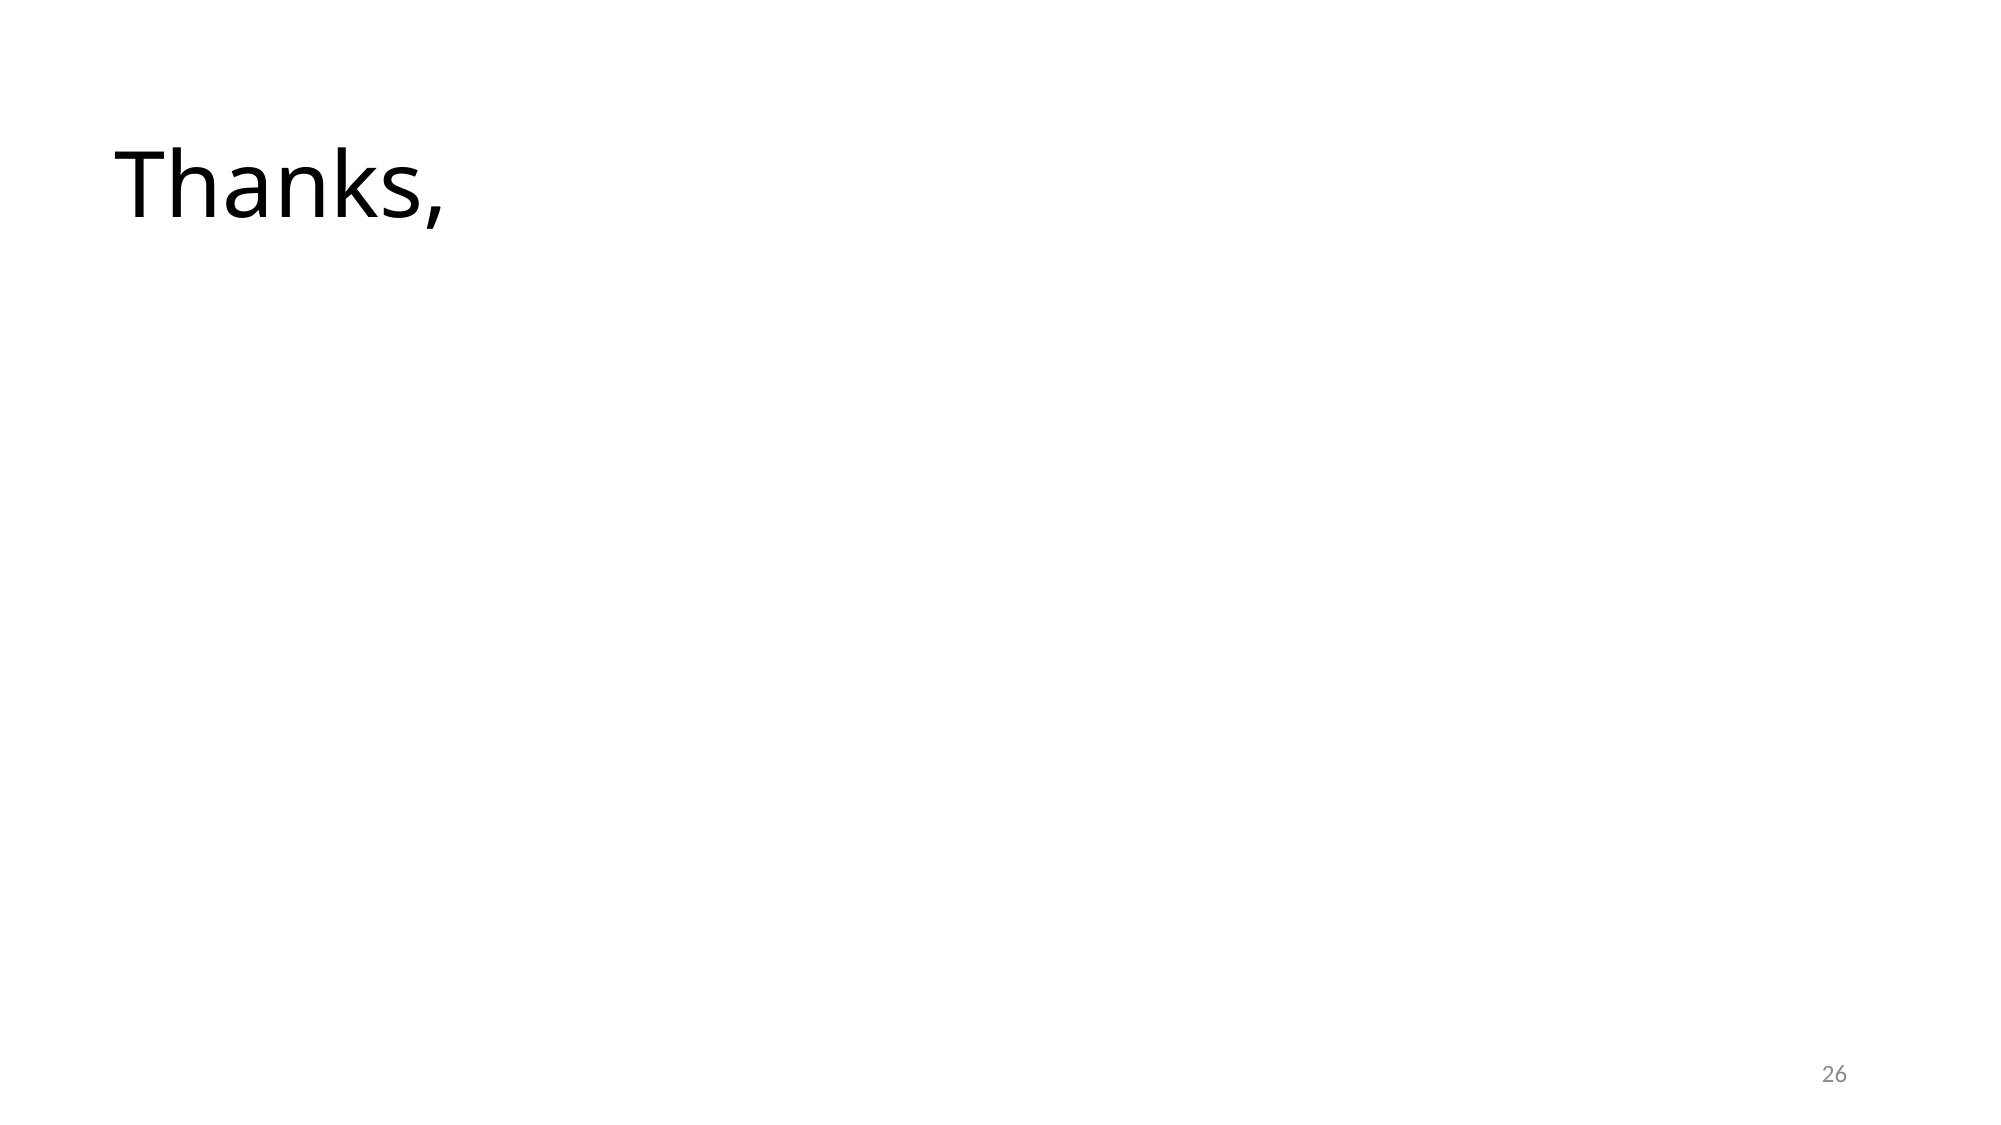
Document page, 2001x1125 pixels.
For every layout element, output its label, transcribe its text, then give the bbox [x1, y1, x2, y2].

title Thanks, [99, 75, 1900, 300]
slide_number 26 [1412, 1042, 1863, 1103]
